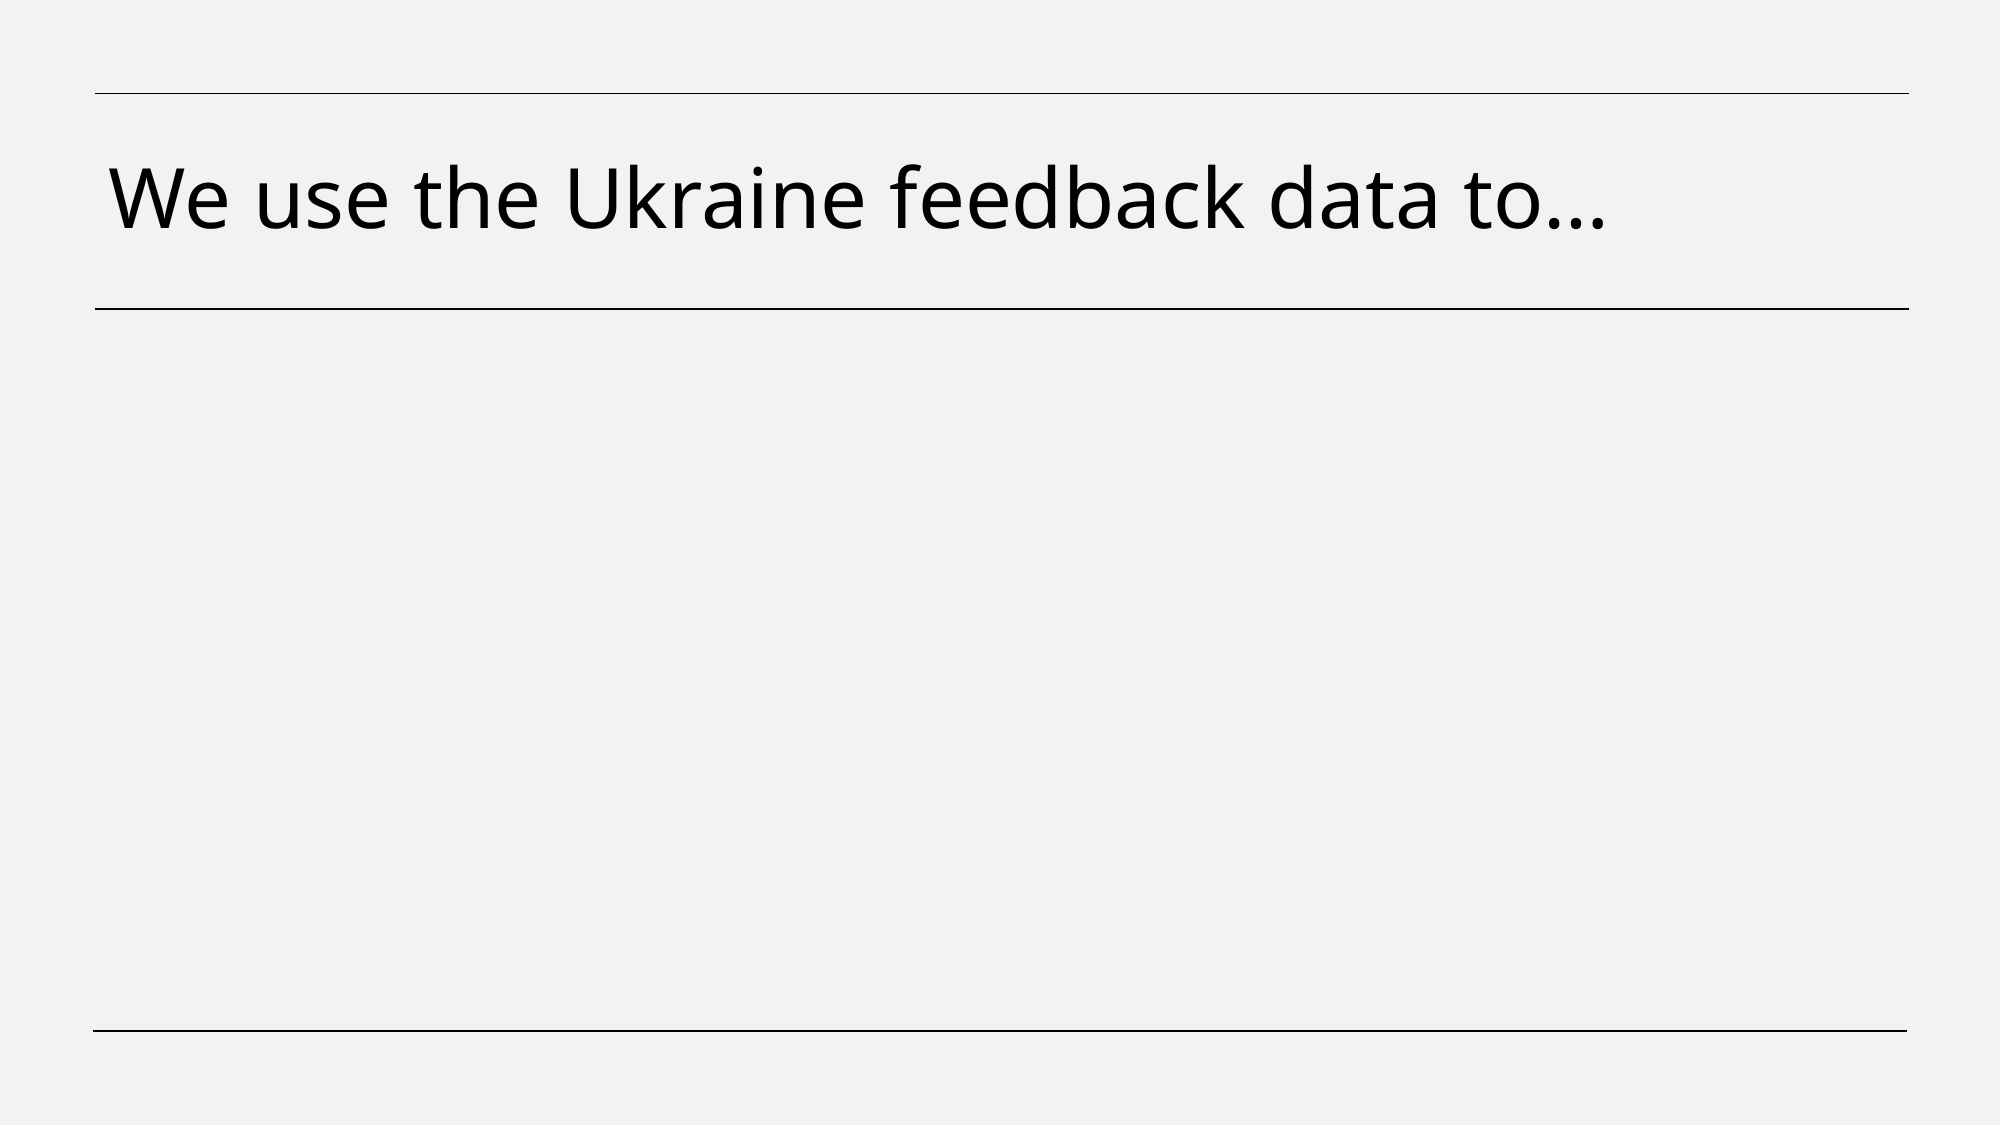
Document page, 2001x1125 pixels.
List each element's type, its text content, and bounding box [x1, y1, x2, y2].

title We use the Ukraine feedback data to… [93, 113, 1907, 291]
